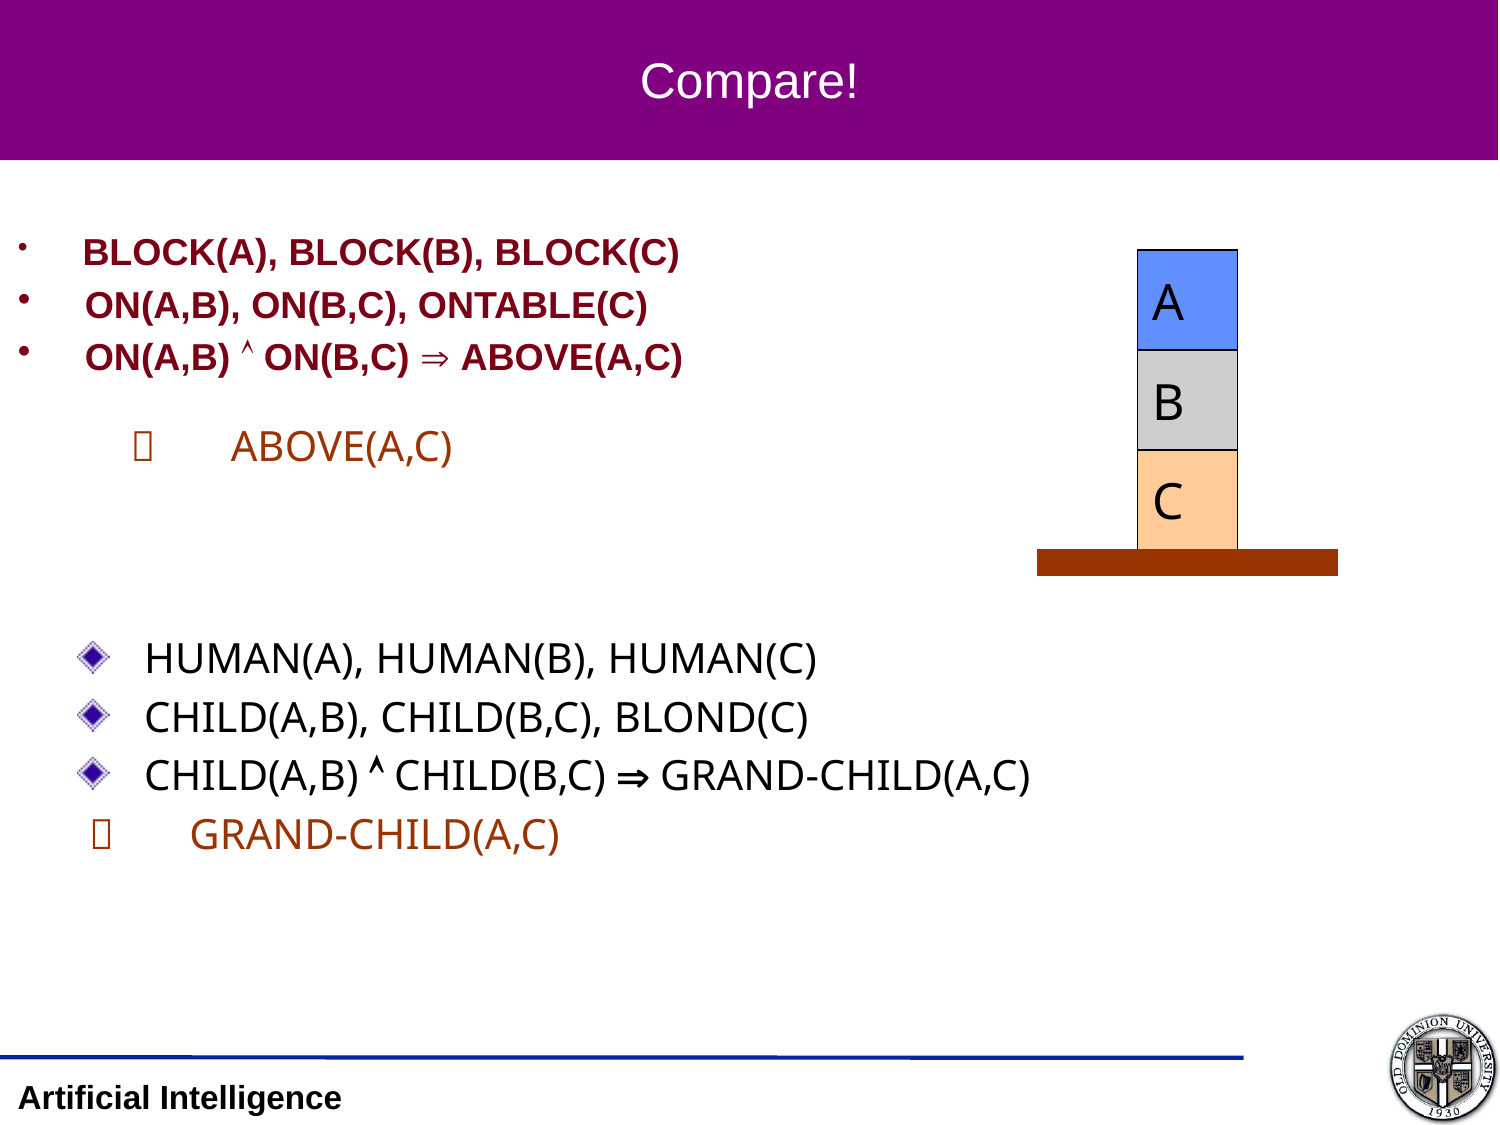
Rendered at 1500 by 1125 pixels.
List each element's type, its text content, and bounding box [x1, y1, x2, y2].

picture [1387, 1012, 1500, 1125]
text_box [1037, 249, 1338, 575]
text_box  ABOVE(A,C) [115, 412, 468, 478]
title Compare! [3, 1, 1496, 155]
list BLOCK(A), BLOCK(B), BLOCK(C) ON(A,B), ON(B,C), ONTABLE(C) ON(A,B)  ON(B,C)  ABOVE(A,C) [3, 221, 898, 521]
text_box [62, 624, 1100, 968]
